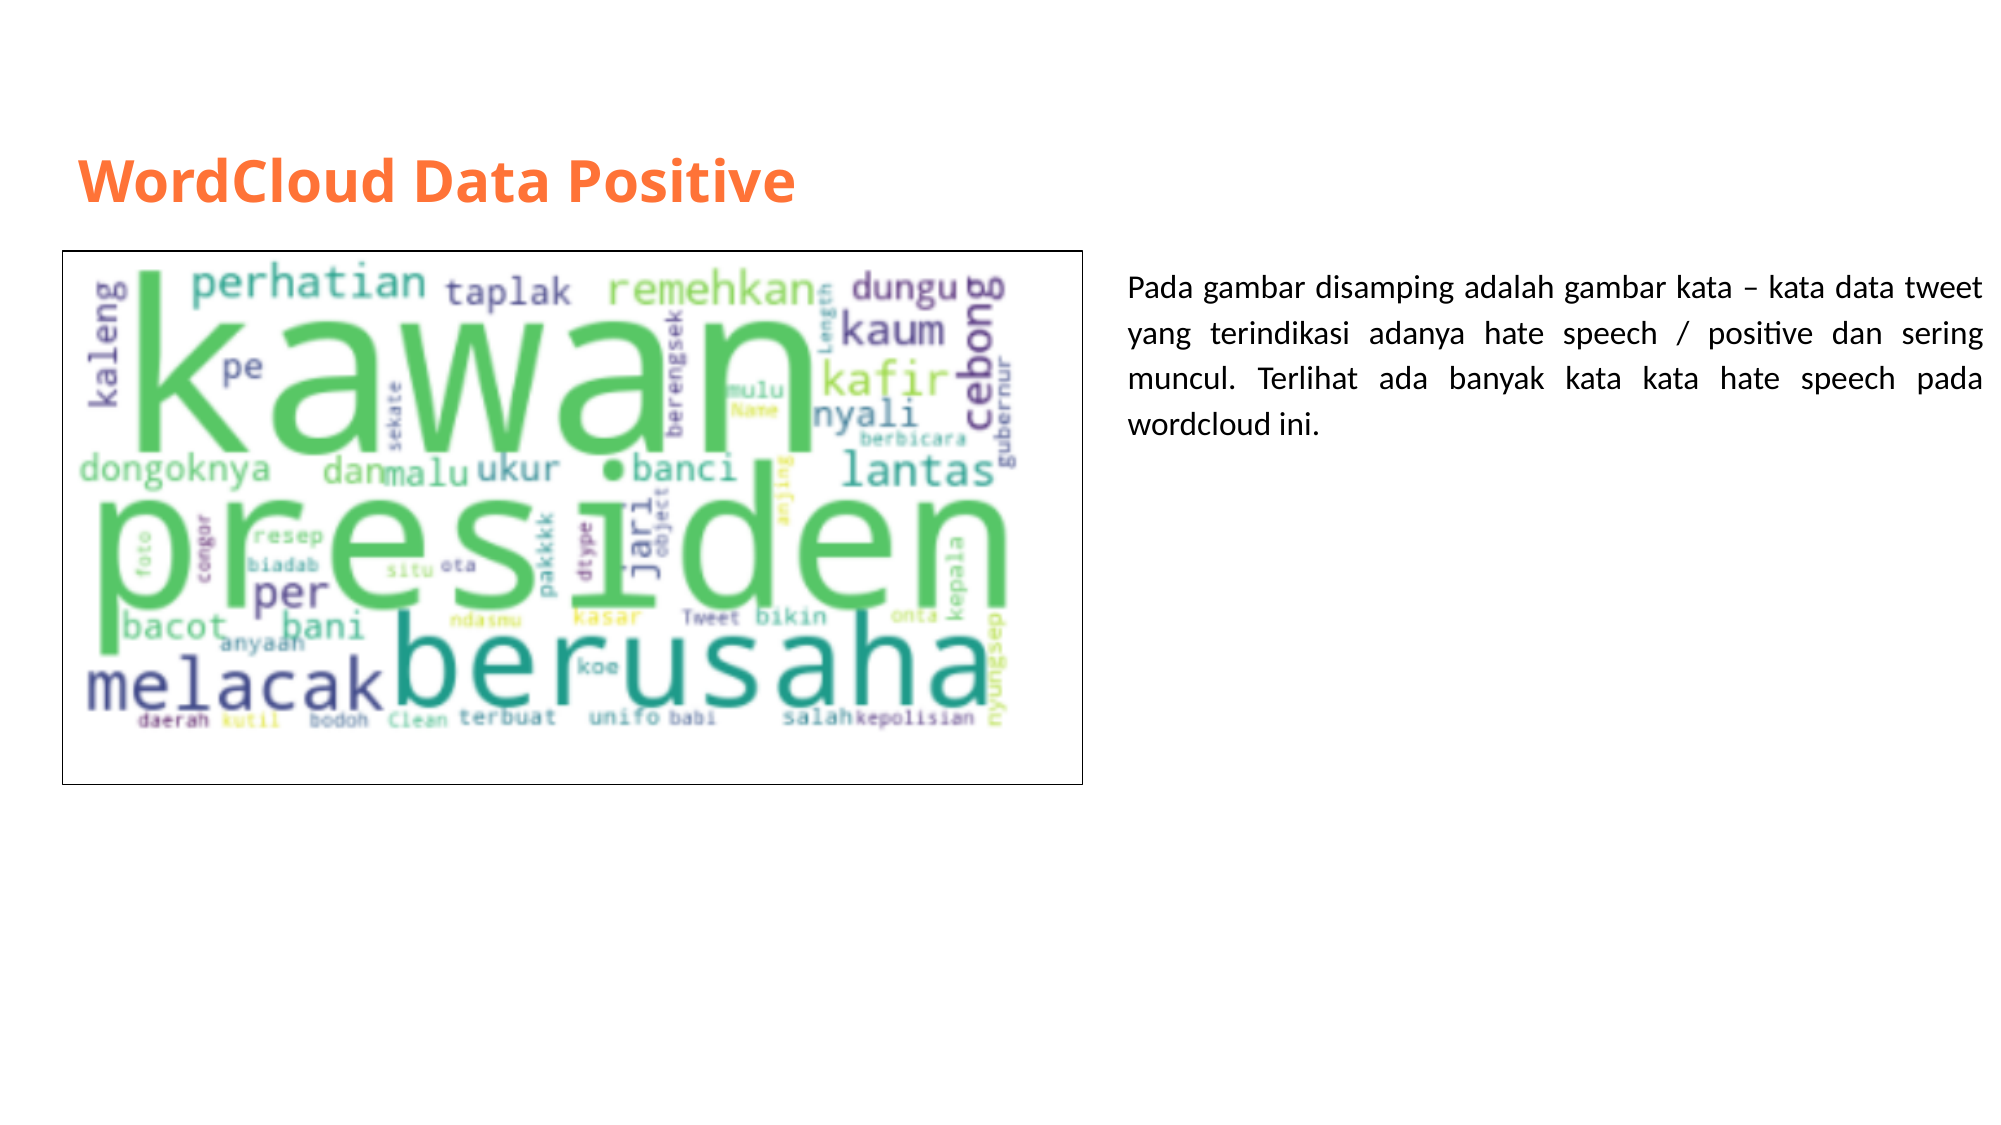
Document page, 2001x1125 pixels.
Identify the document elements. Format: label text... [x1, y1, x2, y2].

text_box WordCloud Data Positive [63, 137, 1033, 222]
text_box Pada gambar disamping adalah gambar kata – kata data tweet yang terindikasi adanya hate speech / positive dan sering muncul. Terlihat ada banyak kata kata hate speech pada wordcloud ini. [1112, 251, 2000, 450]
picture [63, 251, 1082, 784]
